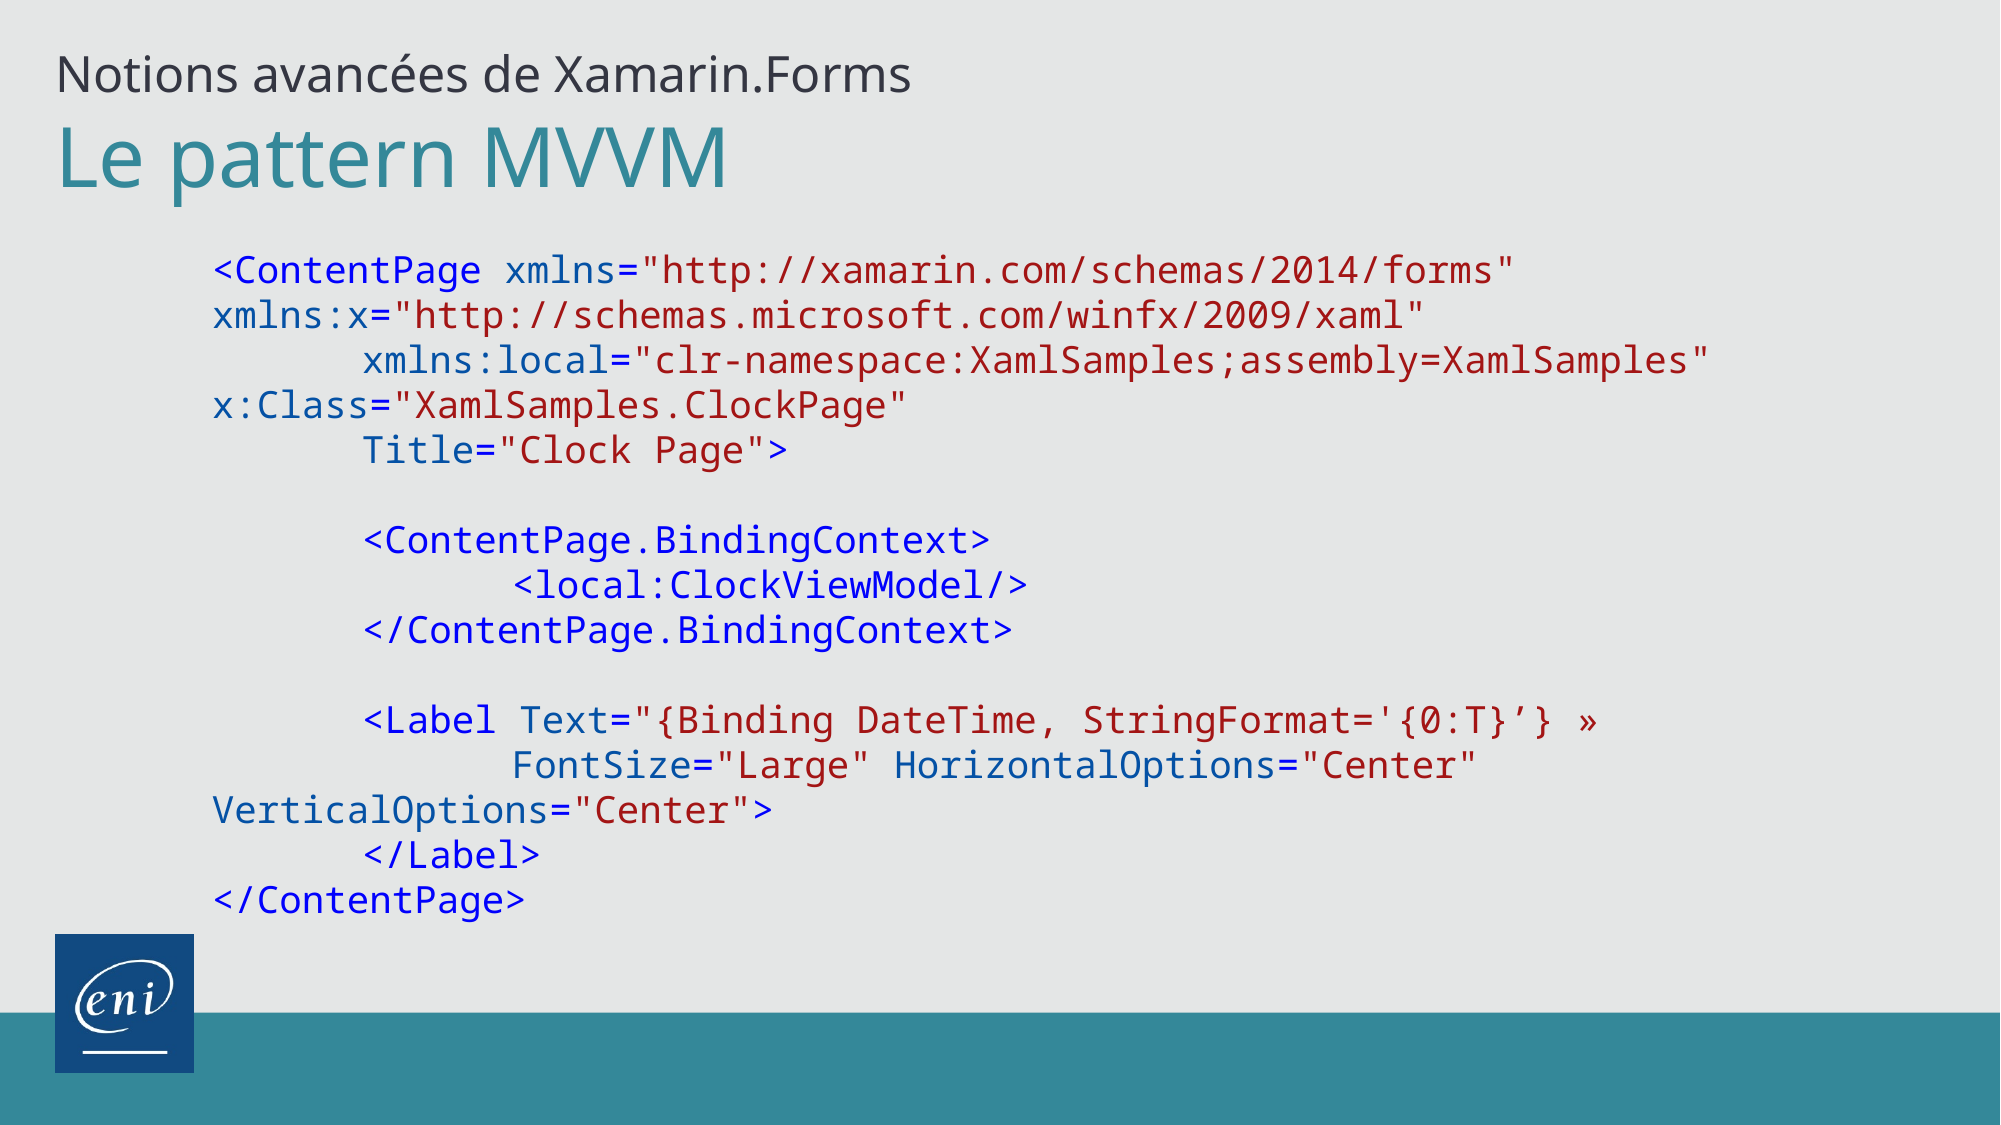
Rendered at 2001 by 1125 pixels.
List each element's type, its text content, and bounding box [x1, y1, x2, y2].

text_box <ContentPage xmlns="http://xamarin.com/schemas/2014/forms" xmlns:x="http://schemas.microsoft.com/winfx/2009/xaml" xmlns:local="clr-namespace:XamlSamples;assembly=XamlSamples" x:Class="XamlSamples.ClockPage" Title="Clock Page"> <ContentPage.BindingContext> <local:ClockViewModel/> </ContentPage.BindingContext> <Label Text="{Binding DateTime, StringFormat='{0:T}’} » FontSize="Large" HorizontalOptions="Center" VerticalOptions="Center"> </Label> </ContentPage> [197, 238, 1982, 929]
text_box Le pattern MVVM [55, 104, 1952, 303]
text_box Notions avancées de Xamarin.Forms [55, 31, 1952, 103]
picture [55, 934, 194, 1073]
